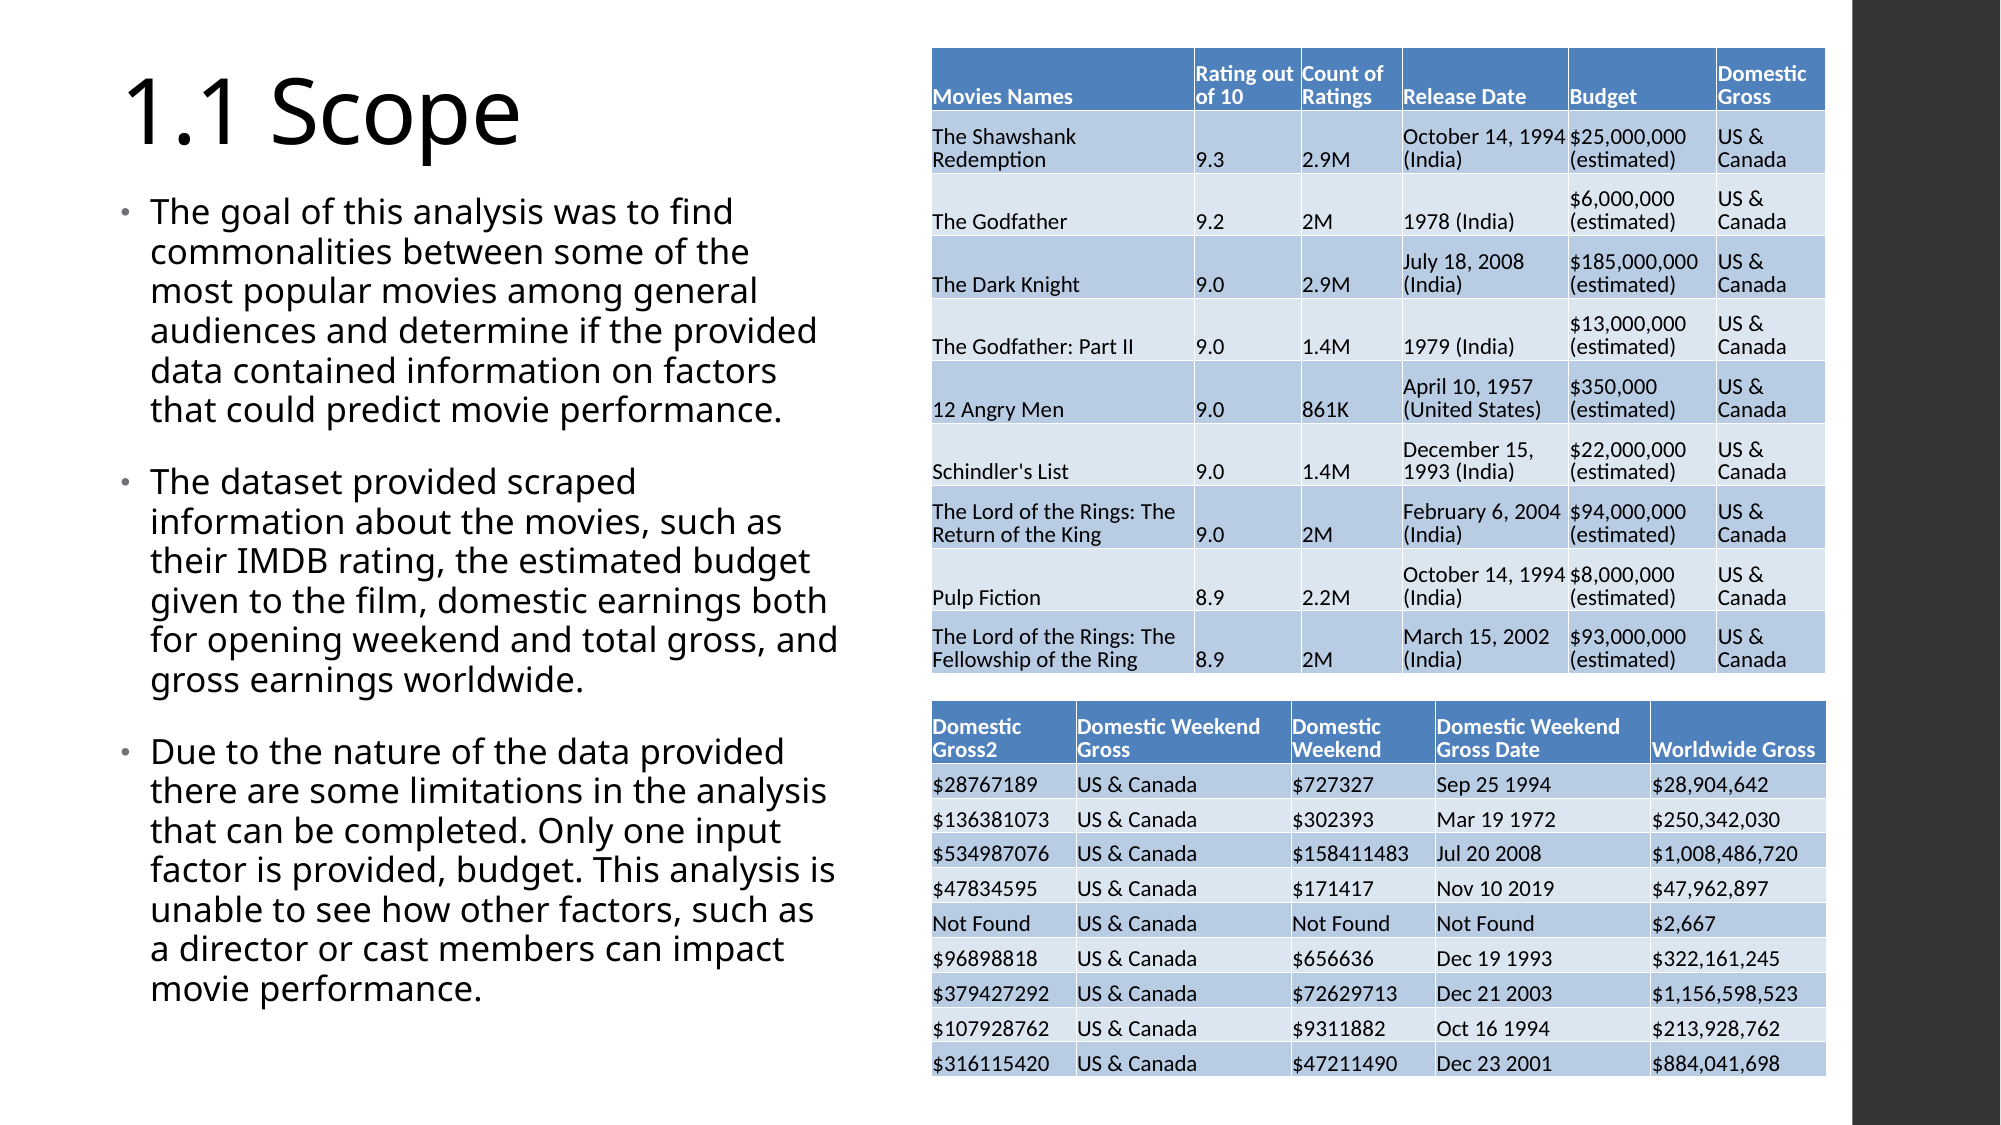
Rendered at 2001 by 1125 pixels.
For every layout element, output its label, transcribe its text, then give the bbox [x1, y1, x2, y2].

table_cell 9.0 [1195, 486, 1301, 548]
table_cell $28767189 [932, 764, 1076, 798]
title 1.1 Scope [105, 47, 850, 172]
table_cell $47834595 [932, 868, 1076, 902]
table_cell $93,000,000 (estimated) [1569, 611, 1716, 673]
table_cell US & Canada [1717, 111, 1825, 173]
table_cell $47211490 [1292, 1042, 1435, 1076]
table_cell 2M [1302, 486, 1402, 548]
table_cell 2.9M [1302, 236, 1402, 298]
table_cell 861K [1302, 361, 1402, 423]
table_cell 2.9M [1302, 111, 1402, 173]
table_header Movies Names [932, 48, 1194, 110]
table_cell The Dark Knight [932, 236, 1194, 298]
table_cell $884,041,698 [1651, 1042, 1826, 1076]
table_cell $1,156,598,523 [1651, 973, 1826, 1007]
table_cell 9.0 [1195, 236, 1301, 298]
table_cell US & Canada [1077, 1042, 1291, 1076]
table_cell 1.4M [1302, 424, 1402, 485]
table_cell US & Canada [1077, 1008, 1291, 1041]
table_cell $656636 [1292, 938, 1435, 972]
table_cell $350,000 (estimated) [1569, 361, 1716, 423]
table_cell $379427292 [932, 973, 1076, 1007]
table_cell The Shawshank Redemption [932, 111, 1194, 173]
table_cell US & Canada [1717, 549, 1825, 610]
table_cell 12 Angry Men [932, 361, 1194, 423]
table_header Worldwide Gross [1651, 701, 1826, 763]
table_cell US & Canada [1717, 361, 1825, 423]
table_cell $25,000,000 (estimated) [1569, 111, 1716, 173]
table_header Release Date [1403, 48, 1568, 110]
table_header Domestic Gross [1717, 48, 1825, 110]
table_cell US & Canada [1717, 424, 1825, 485]
table_cell $6,000,000 (estimated) [1569, 174, 1716, 235]
table_cell $316115420 [932, 1042, 1076, 1076]
table_cell $72629713 [1292, 973, 1435, 1007]
table_cell Jul 20 2008 [1436, 833, 1650, 867]
table_cell 8.9 [1195, 549, 1301, 610]
table_cell March 15, 2002 (India) [1403, 611, 1568, 673]
table_cell US & Canada [1077, 764, 1291, 798]
table_cell US & Canada [1717, 299, 1825, 360]
table_cell 2.2M [1302, 549, 1402, 610]
table_header Rating out of 10 [1195, 48, 1301, 110]
table_cell Not Found [1292, 903, 1435, 937]
table_cell US & Canada [1717, 611, 1825, 673]
table_cell 9.0 [1195, 361, 1301, 423]
table_cell February 6, 2004 (India) [1403, 486, 1568, 548]
table_cell $534987076 [932, 833, 1076, 867]
table_header Domestic Weekend Gross Date [1436, 701, 1650, 763]
table_cell US & Canada [1077, 868, 1291, 902]
table_cell Dec 19 1993 [1436, 938, 1650, 972]
table_cell April 10, 1957 (United States) [1403, 361, 1568, 423]
table_cell US & Canada [1077, 938, 1291, 972]
table_cell Not Found [1436, 903, 1650, 937]
table_cell October 14, 1994 (India) [1403, 549, 1568, 610]
table_cell $96898818 [932, 938, 1076, 972]
table_cell US & Canada [1077, 903, 1291, 937]
table_cell US & Canada [1717, 174, 1825, 235]
table_cell 9.2 [1195, 174, 1301, 235]
table_cell Schindler's List [932, 424, 1194, 485]
table_cell The Lord of the Rings: The Fellowship of the Ring [932, 611, 1194, 673]
table_cell $727327 [1292, 764, 1435, 798]
table_cell 9.0 [1195, 299, 1301, 360]
table_cell $158411483 [1292, 833, 1435, 867]
table_cell US & Canada [1717, 486, 1825, 548]
table_cell $302393 [1292, 799, 1435, 832]
table_cell $171417 [1292, 868, 1435, 902]
table_cell US & Canada [1717, 236, 1825, 298]
table_header Domestic Weekend Gross [1077, 701, 1291, 763]
table_cell Pulp Fiction [932, 549, 1194, 610]
table_cell $9311882 [1292, 1008, 1435, 1041]
table_cell $47,962,897 [1651, 868, 1826, 902]
table_cell $136381073 [932, 799, 1076, 832]
table_cell July 18, 2008 (India) [1403, 236, 1568, 298]
table_cell 9.3 [1195, 111, 1301, 173]
table_cell 1.4M [1302, 299, 1402, 360]
table_cell October 14, 1994 (India) [1403, 111, 1568, 173]
table_header Domestic Weekend [1292, 701, 1435, 763]
table_cell US & Canada [1077, 973, 1291, 1007]
table_cell The Godfather: Part II [932, 299, 1194, 360]
table_cell Oct 16 1994 [1436, 1008, 1650, 1041]
table_cell $107928762 [932, 1008, 1076, 1041]
table_cell Dec 23 2001 [1436, 1042, 1650, 1076]
table_cell 8.9 [1195, 611, 1301, 673]
table_header Count of Ratings [1302, 48, 1402, 110]
table_cell Not Found [932, 903, 1076, 937]
table_cell Dec 21 2003 [1436, 973, 1650, 1007]
table_cell 2M [1302, 611, 1402, 673]
table_cell US & Canada [1077, 799, 1291, 832]
table_cell $1,008,486,720 [1651, 833, 1826, 867]
table_cell 1979 (India) [1403, 299, 1568, 360]
table_header Budget [1569, 48, 1716, 110]
table_cell $8,000,000 (estimated) [1569, 549, 1716, 610]
table_cell $322,161,245 [1651, 938, 1826, 972]
table_cell US & Canada [1077, 833, 1291, 867]
table_cell $13,000,000 (estimated) [1569, 299, 1716, 360]
table_cell 1978 (India) [1403, 174, 1568, 235]
table_cell The Godfather [932, 174, 1194, 235]
table_cell $94,000,000 (estimated) [1569, 486, 1716, 548]
table_cell Mar 19 1972 [1436, 799, 1650, 832]
table_cell $213,928,762 [1651, 1008, 1826, 1041]
list The goal of this analysis was to find commonalities between some of the most popular movies among general audiences and determine if the provided data contained information on factors that could predict movie performance. The dataset provided scraped information about the movies, such as their IMDB rating, the estimated budget given to the film, domestic earnings both for opening weekend and total gross, and gross earnings worldwide. Due to the nature of the data provided there are some limitations in the analysis that can be completed. Only one input factor is provided, budget. This analysis is unable to see how other factors, such as a director or cast members can impact movie performance. [105, 185, 856, 1052]
table_cell December 15, 1993 (India) [1403, 424, 1568, 485]
table_cell $185,000,000 (estimated) [1569, 236, 1716, 298]
table_cell The Lord of the Rings: The Return of the King [932, 486, 1194, 548]
table_cell Nov 10 2019 [1436, 868, 1650, 902]
table_cell $28,904,642 [1651, 764, 1826, 798]
table_cell $250,342,030 [1651, 799, 1826, 832]
table_cell 9.0 [1195, 424, 1301, 485]
table_cell $22,000,000 (estimated) [1569, 424, 1716, 485]
table_header Domestic Gross2 [932, 701, 1076, 763]
table_cell Sep 25 1994 [1436, 764, 1650, 798]
table_cell 2M [1302, 174, 1402, 235]
table_cell $2,667 [1651, 903, 1826, 937]
